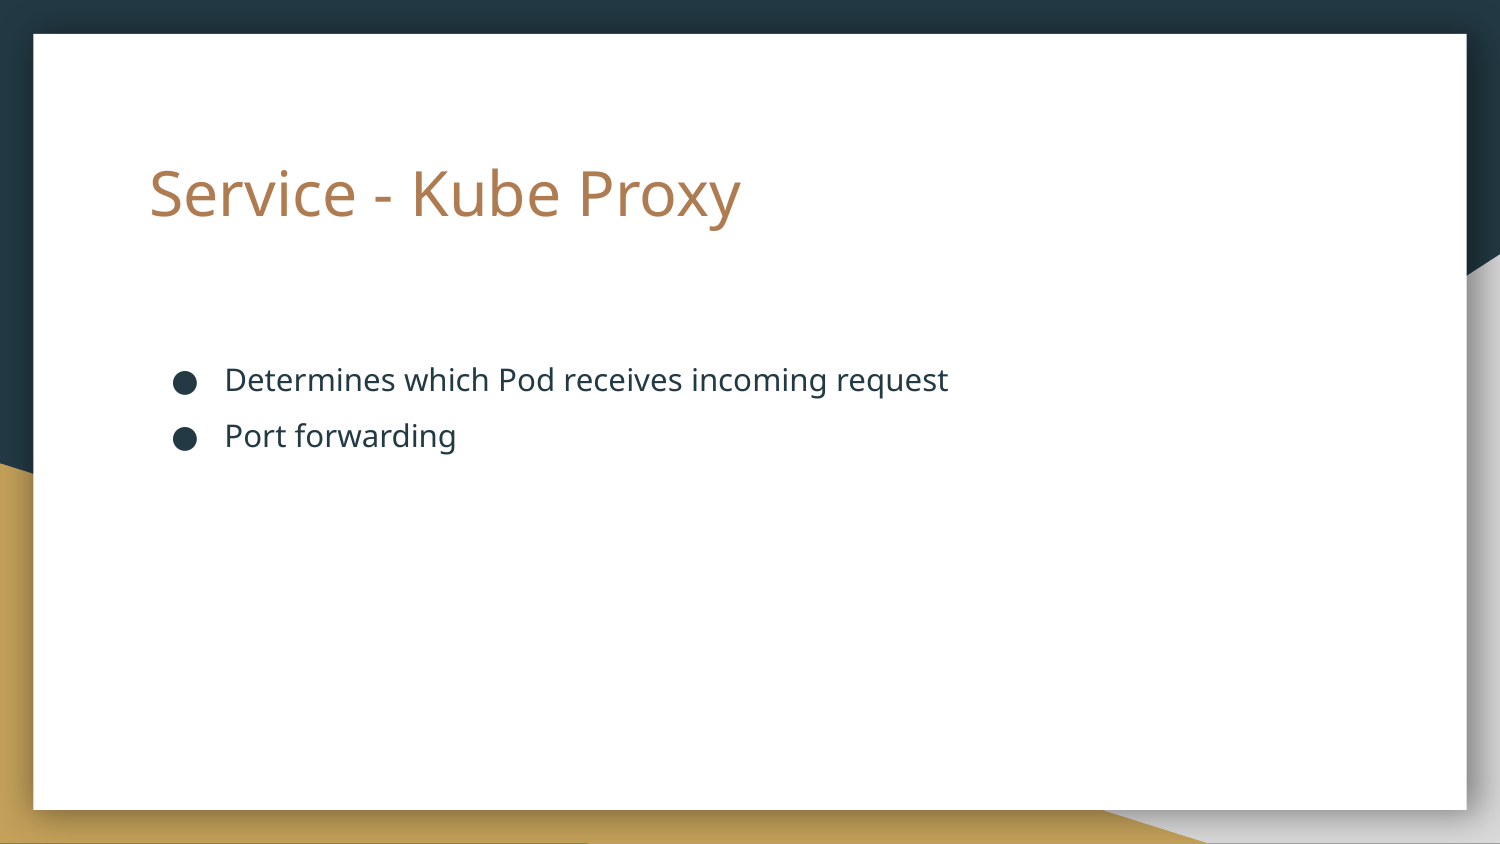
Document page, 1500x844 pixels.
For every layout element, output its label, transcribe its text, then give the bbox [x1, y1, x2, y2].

title Service - Kube Proxy [134, 138, 1366, 296]
list Determines which Pod receives incoming request Port forwarding [134, 326, 1366, 729]
